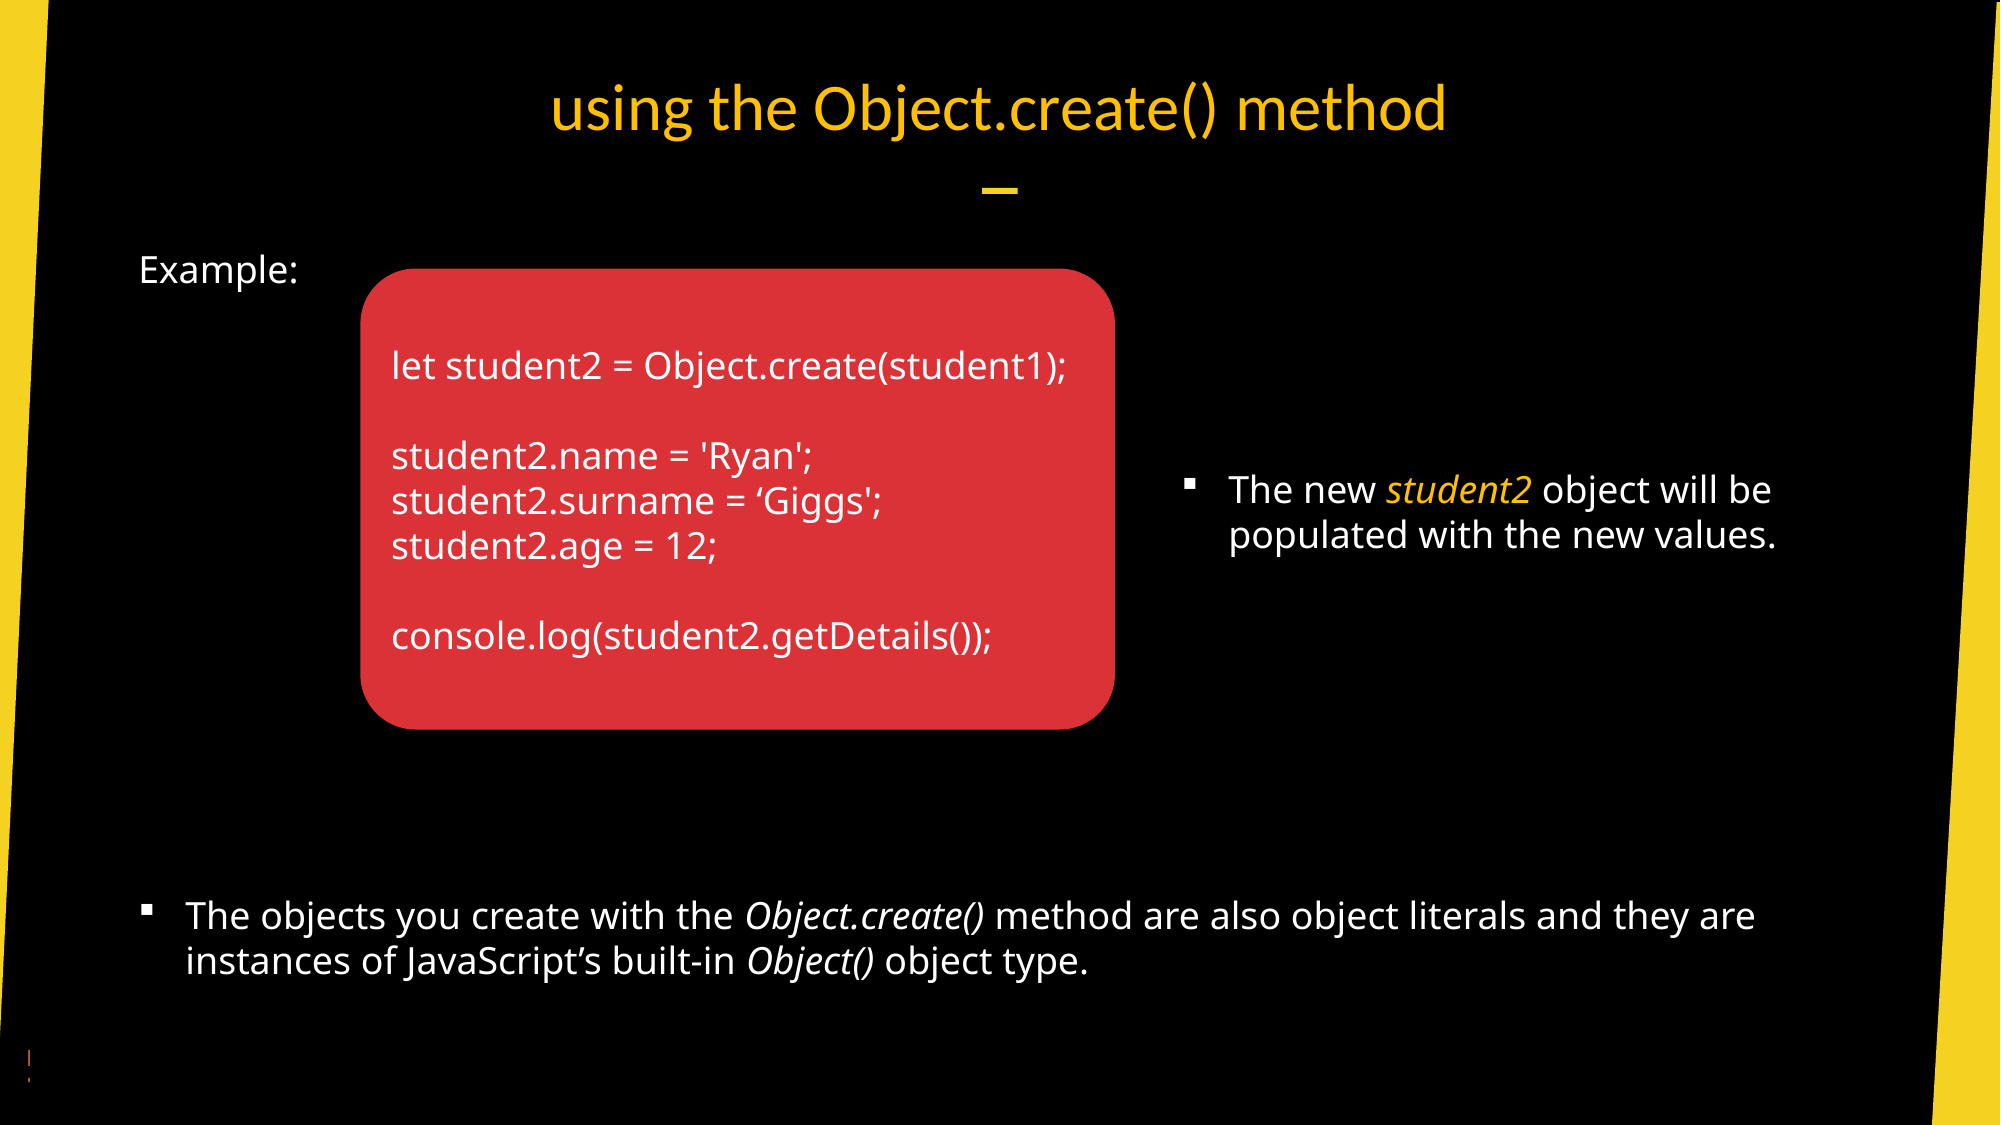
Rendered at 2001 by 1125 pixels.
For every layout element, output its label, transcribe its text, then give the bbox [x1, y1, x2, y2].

text_box The new student2 object will be populated with the new values. [1166, 458, 1923, 564]
text_box The objects you create with the Object.create() method are also object literals and they are instances of JavaScript’s built-in Object() object type. [123, 884, 1880, 990]
text_box let student2 = Object.create(student1); student2.name = 'Ryan'; student2.surname = ‘Giggs'; student2.age = 12; console.log(student2.getDetails()); [359, 267, 1116, 731]
text_box [0, 0, 50, 1058]
text_box using the Object.create() method [315, 30, 1685, 144]
text_box [981, 187, 1019, 195]
text_box [1930, 0, 2000, 1125]
text_box Example: [123, 238, 1880, 299]
picture [10, 1042, 124, 1114]
